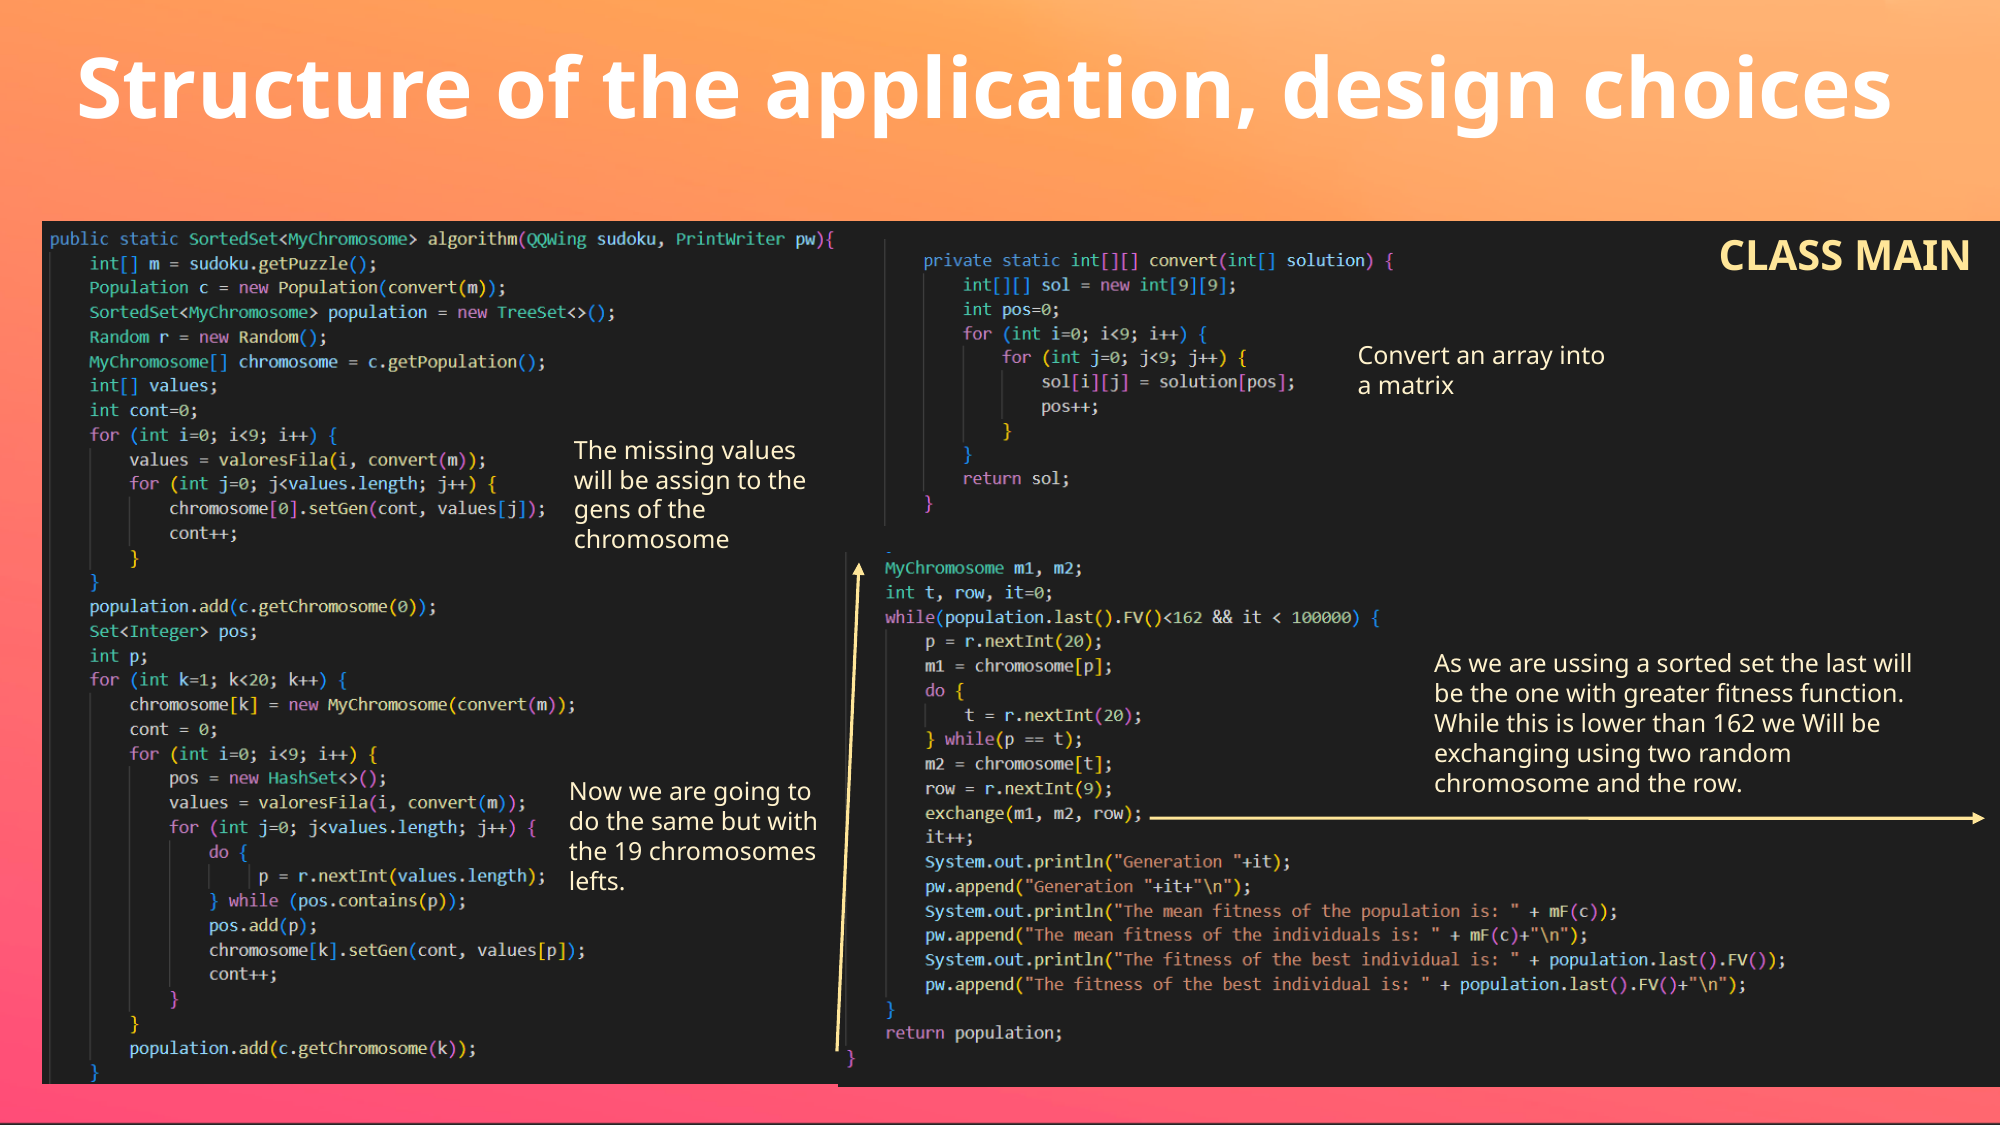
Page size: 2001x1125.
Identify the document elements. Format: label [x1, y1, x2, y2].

picture [0, 0, 2000, 1125]
text_box [836, 562, 859, 1052]
